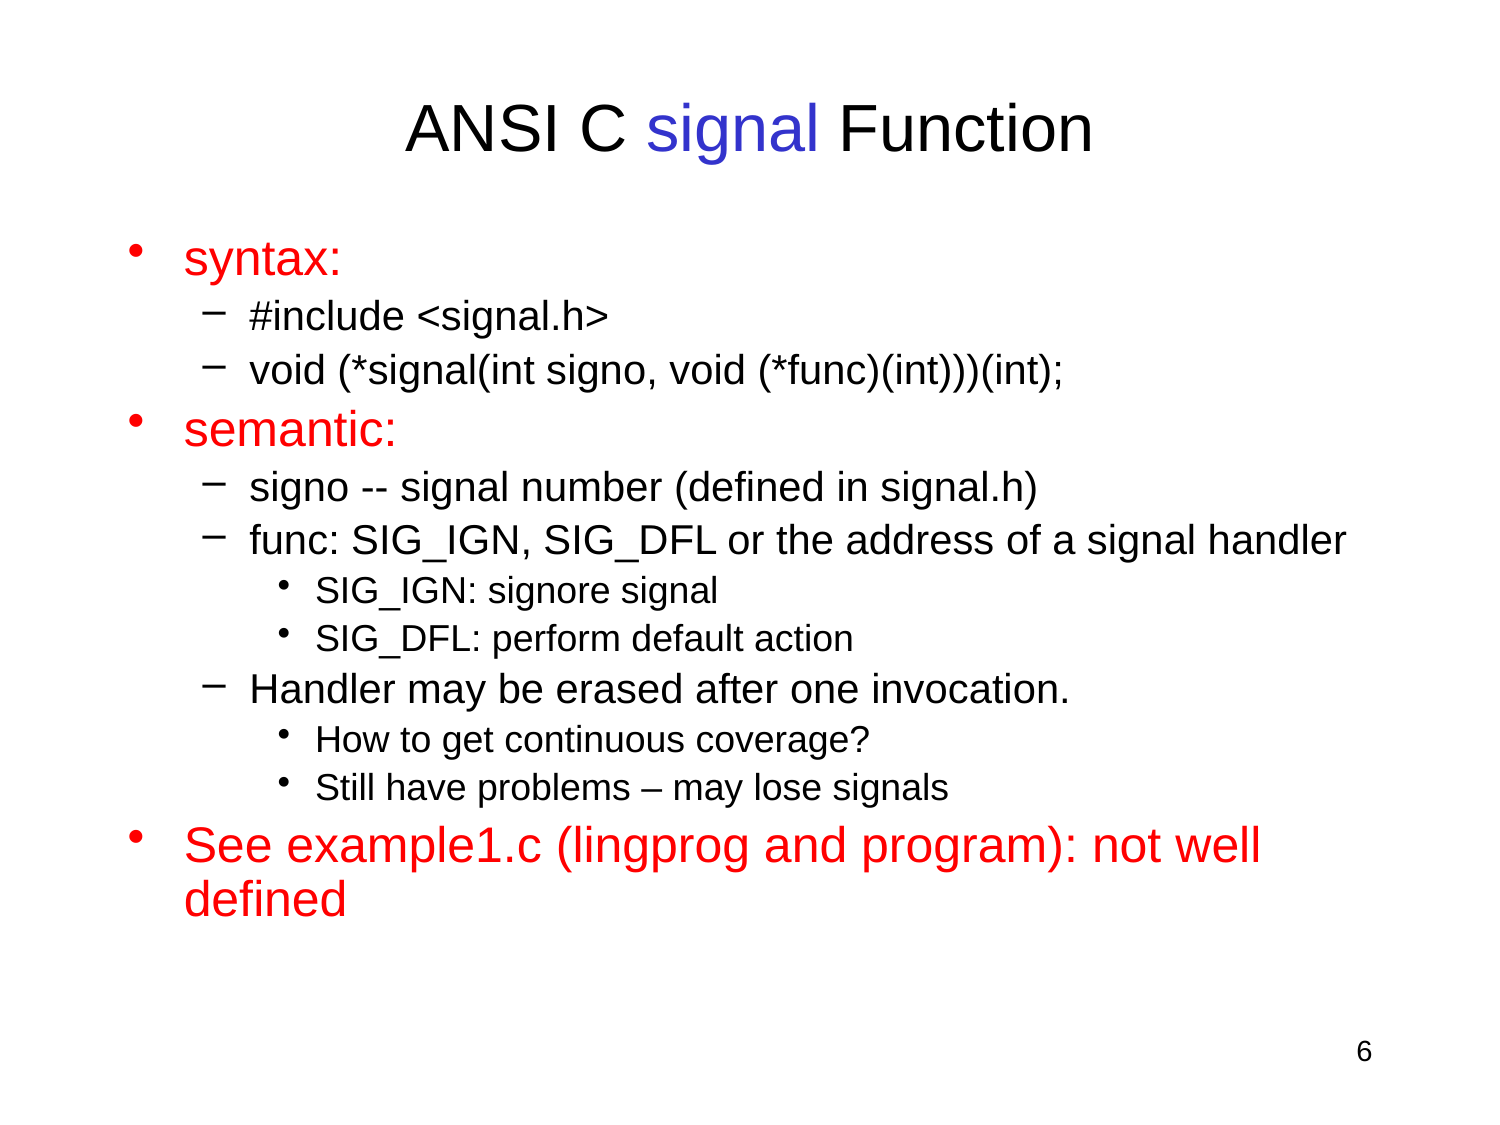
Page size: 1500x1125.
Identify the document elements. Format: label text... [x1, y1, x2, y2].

list syntax: #include <signal.h> void (*signal(int signo, void (*func)(int)))(int); semantic: signo -- signal number (defined in signal.h) func: SIG_IGN, SIG_DFL or the address of a signal handler SIG_IGN: signore signal SIG_DFL: perform default action Handler may be erased after one invocation. How to get continuous coverage? Still have problems – may lose signals See example1.c (lingprog and program): not well defined [112, 224, 1388, 1000]
title ANSI C signal Function [112, 62, 1388, 188]
slide_number 6 [1074, 1024, 1388, 1101]
